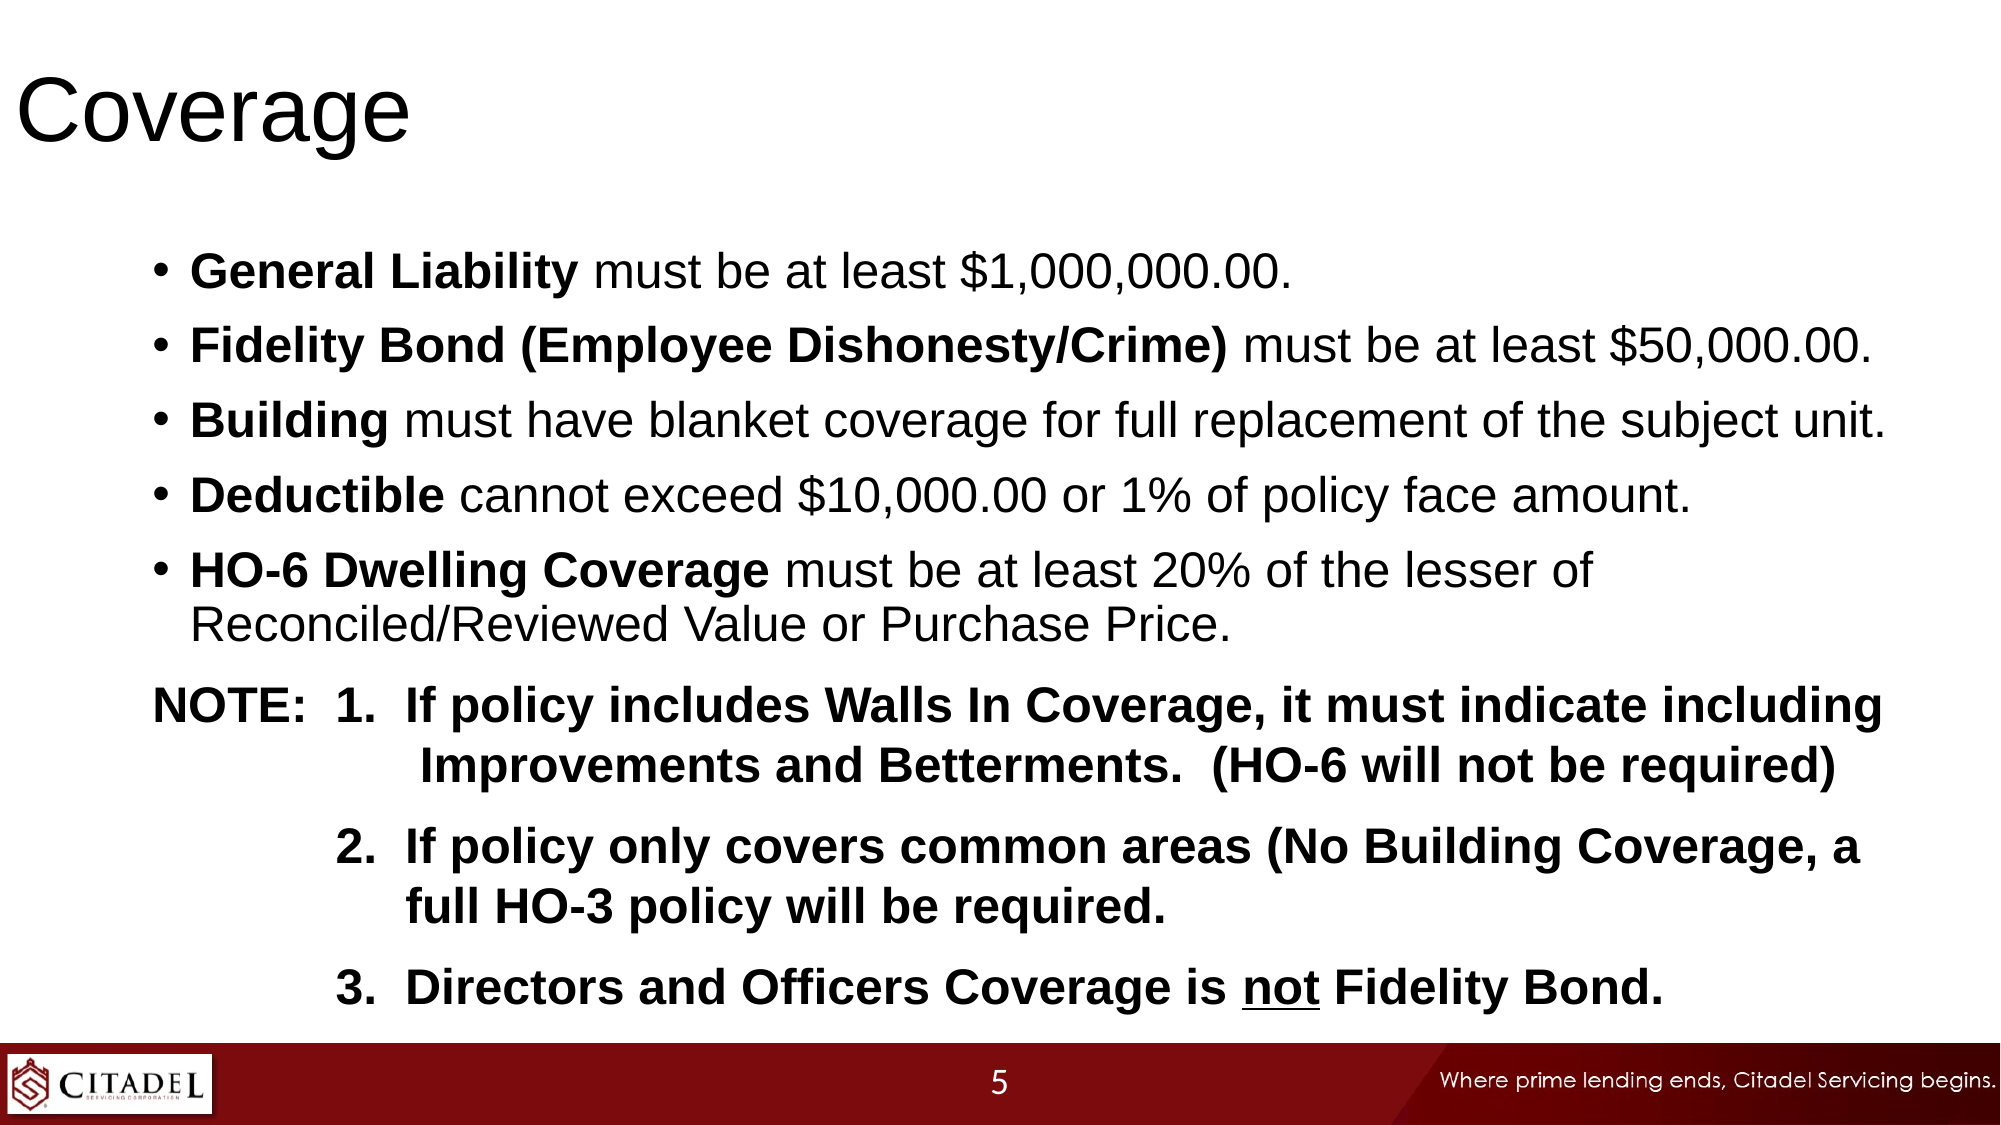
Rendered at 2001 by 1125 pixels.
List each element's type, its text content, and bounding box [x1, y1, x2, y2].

list General Liability must be at least $1,000,000.00. Fidelity Bond (Employee Dishonesty/Crime) must be at least $50,000.00. Building must have blanket coverage for full replacement of the subject unit. Deductible cannot exceed $10,000.00 or 1% of policy face amount. HO-6 Dwelling Coverage must be at least 20% of the lesser of Reconciled/Reviewed Value or Purchase Price. NOTE: 1. If policy includes Walls In Coverage, it must indicate including NOTE: Improvements and Betterments. (HO-6 will not be required) NOTE: 2. If policy only covers common areas (No Building Coverage, a NOTE: 1. full HO-3 policy will be required. NOTE: 3. Directors and Officers Coverage is not Fidelity Bond. [137, 237, 1938, 1014]
title Coverage [0, 3, 1725, 221]
text_box 5 [975, 1049, 1025, 1110]
picture [0, 1043, 2001, 1125]
